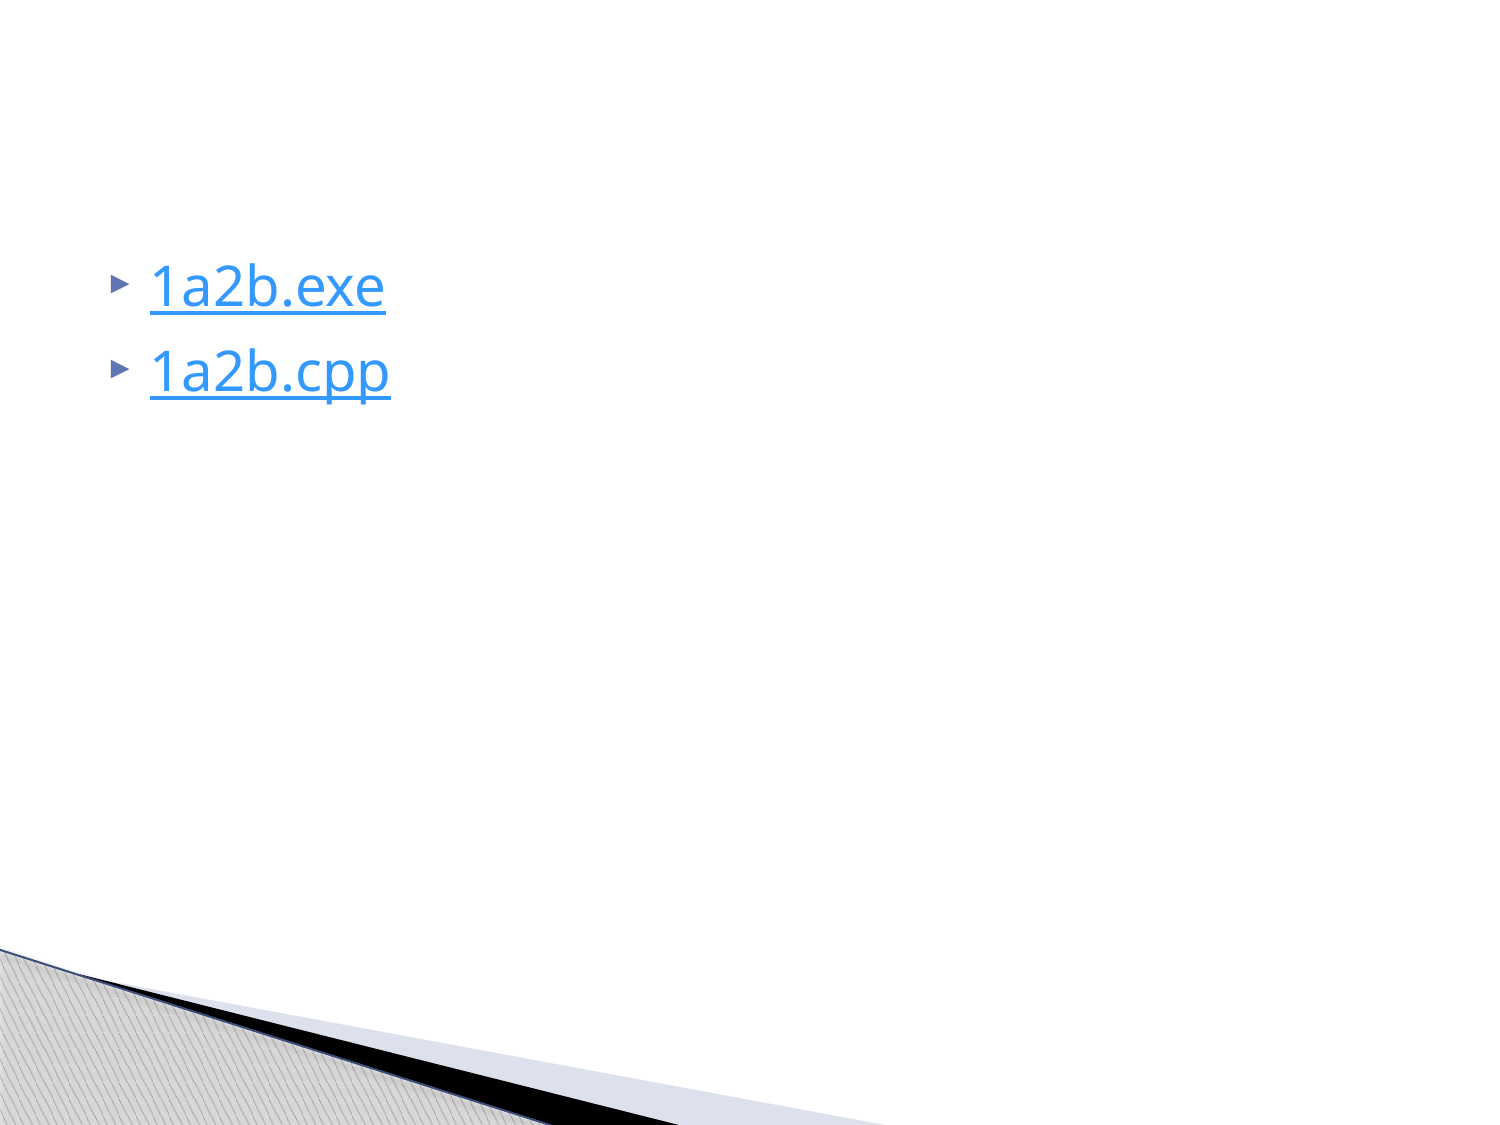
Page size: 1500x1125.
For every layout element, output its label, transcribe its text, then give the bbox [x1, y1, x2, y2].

list 1a2b.exe 1a2b.cpp [75, 243, 1425, 986]
